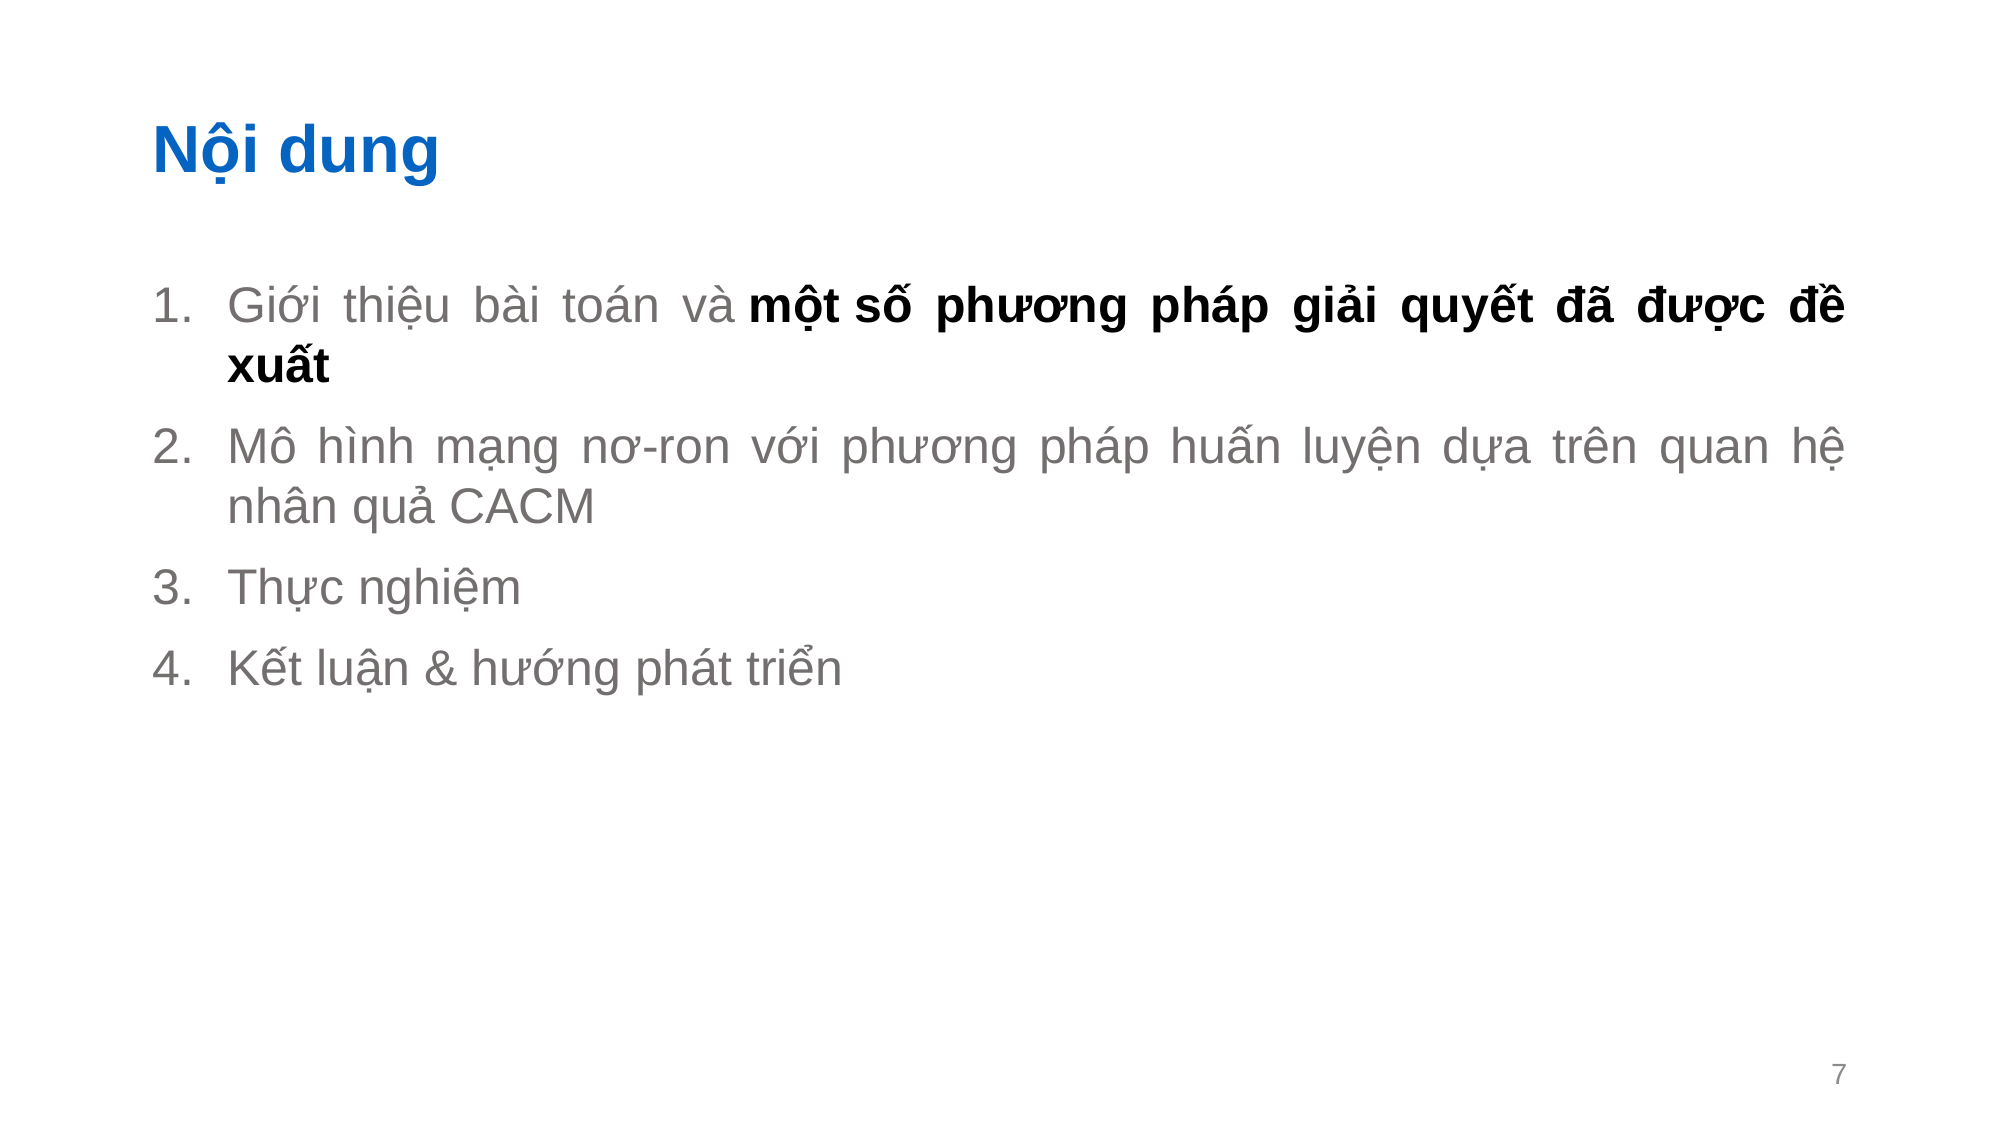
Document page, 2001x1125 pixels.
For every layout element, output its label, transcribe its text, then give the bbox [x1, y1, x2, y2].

list Giới thiệu bài toán và một số phương pháp giải quyết đã được đề xuất Mô hình mạng nơ-ron với phương pháp huấn luyện dựa trên quan hệ nhân quả CACM Thực nghiệm Kết luận & hướng phát triển [137, 265, 1863, 979]
slide_number 7 [1412, 1042, 1863, 1103]
title Nội dung [137, 100, 1863, 202]
